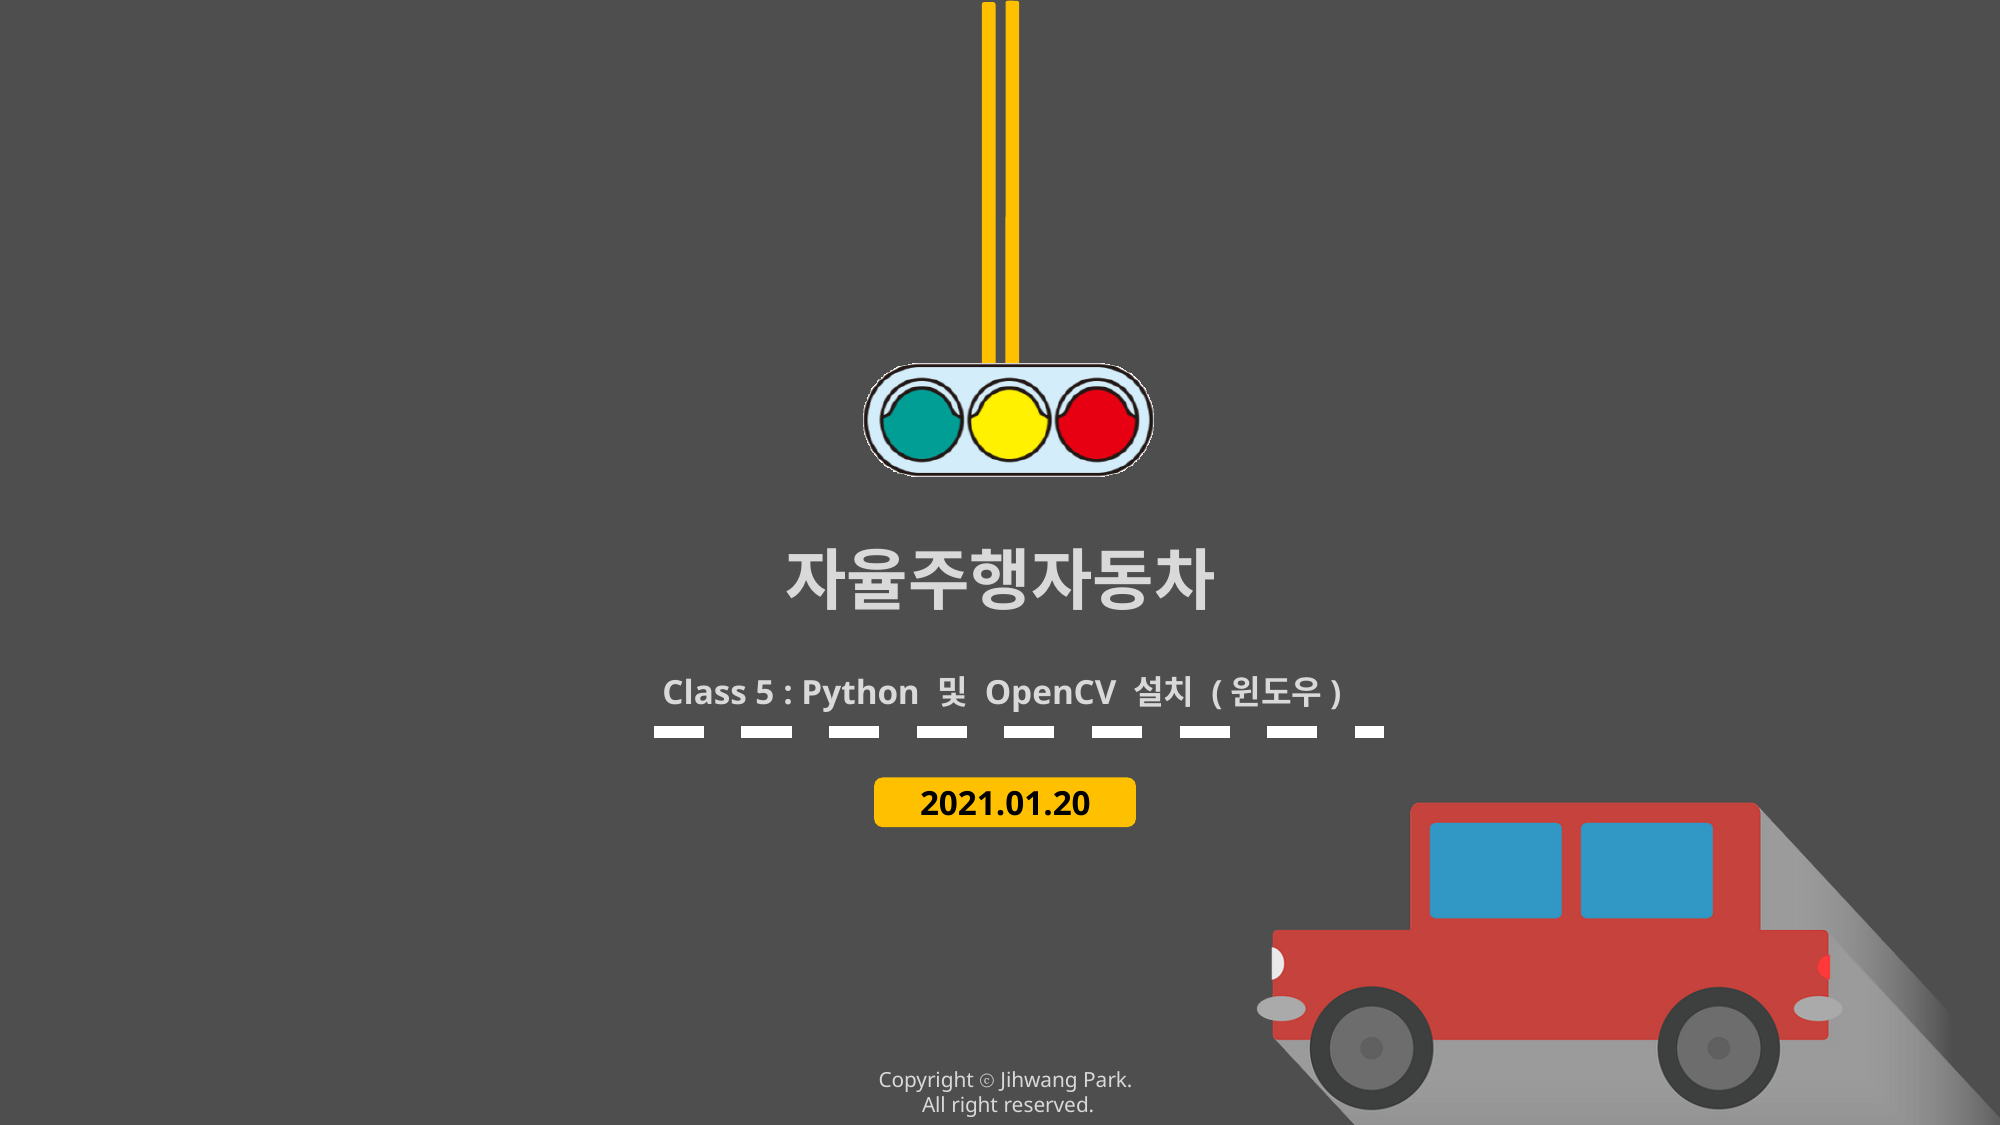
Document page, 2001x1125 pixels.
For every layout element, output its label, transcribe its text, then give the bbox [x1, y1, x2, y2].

text_box 2021.01.20 [874, 774, 1137, 830]
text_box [981, 0, 1020, 358]
picture [1242, 774, 2001, 1125]
text_box Copyright ⓒ Jihwang Park. All right reserved. [767, 1059, 1242, 1124]
text_box Class 5 : Python 및 OpenCV 설치 (윈도우) [532, 663, 1472, 719]
text_box 자율주행자동차 [484, 530, 1517, 625]
picture [857, 358, 1160, 481]
